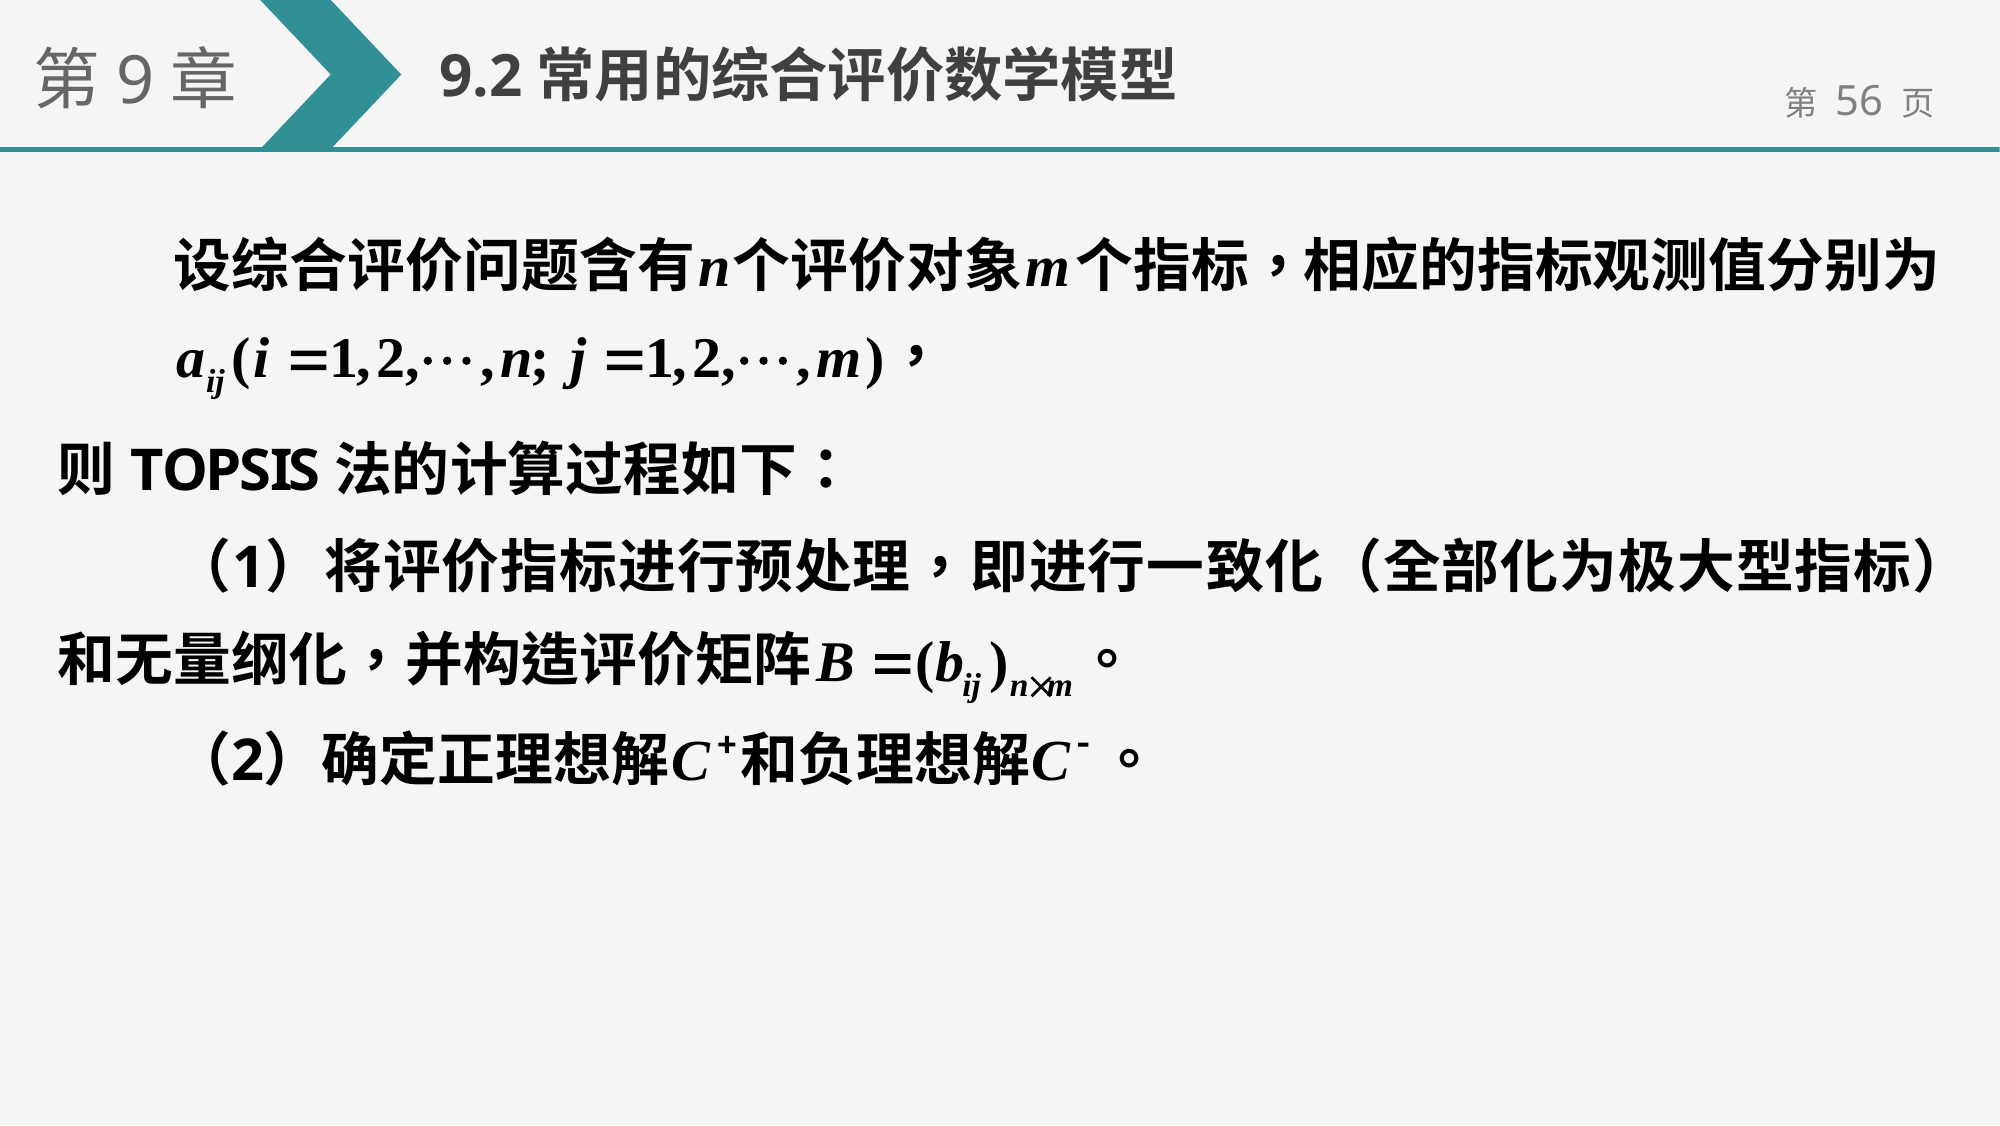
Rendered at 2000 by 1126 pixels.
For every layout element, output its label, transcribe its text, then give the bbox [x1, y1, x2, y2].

text_box [258, 0, 403, 148]
text_box 第9章 [19, 29, 253, 125]
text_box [57, 217, 1937, 861]
text_box 9.2常用的综合评价数学模型 [424, 31, 1449, 116]
